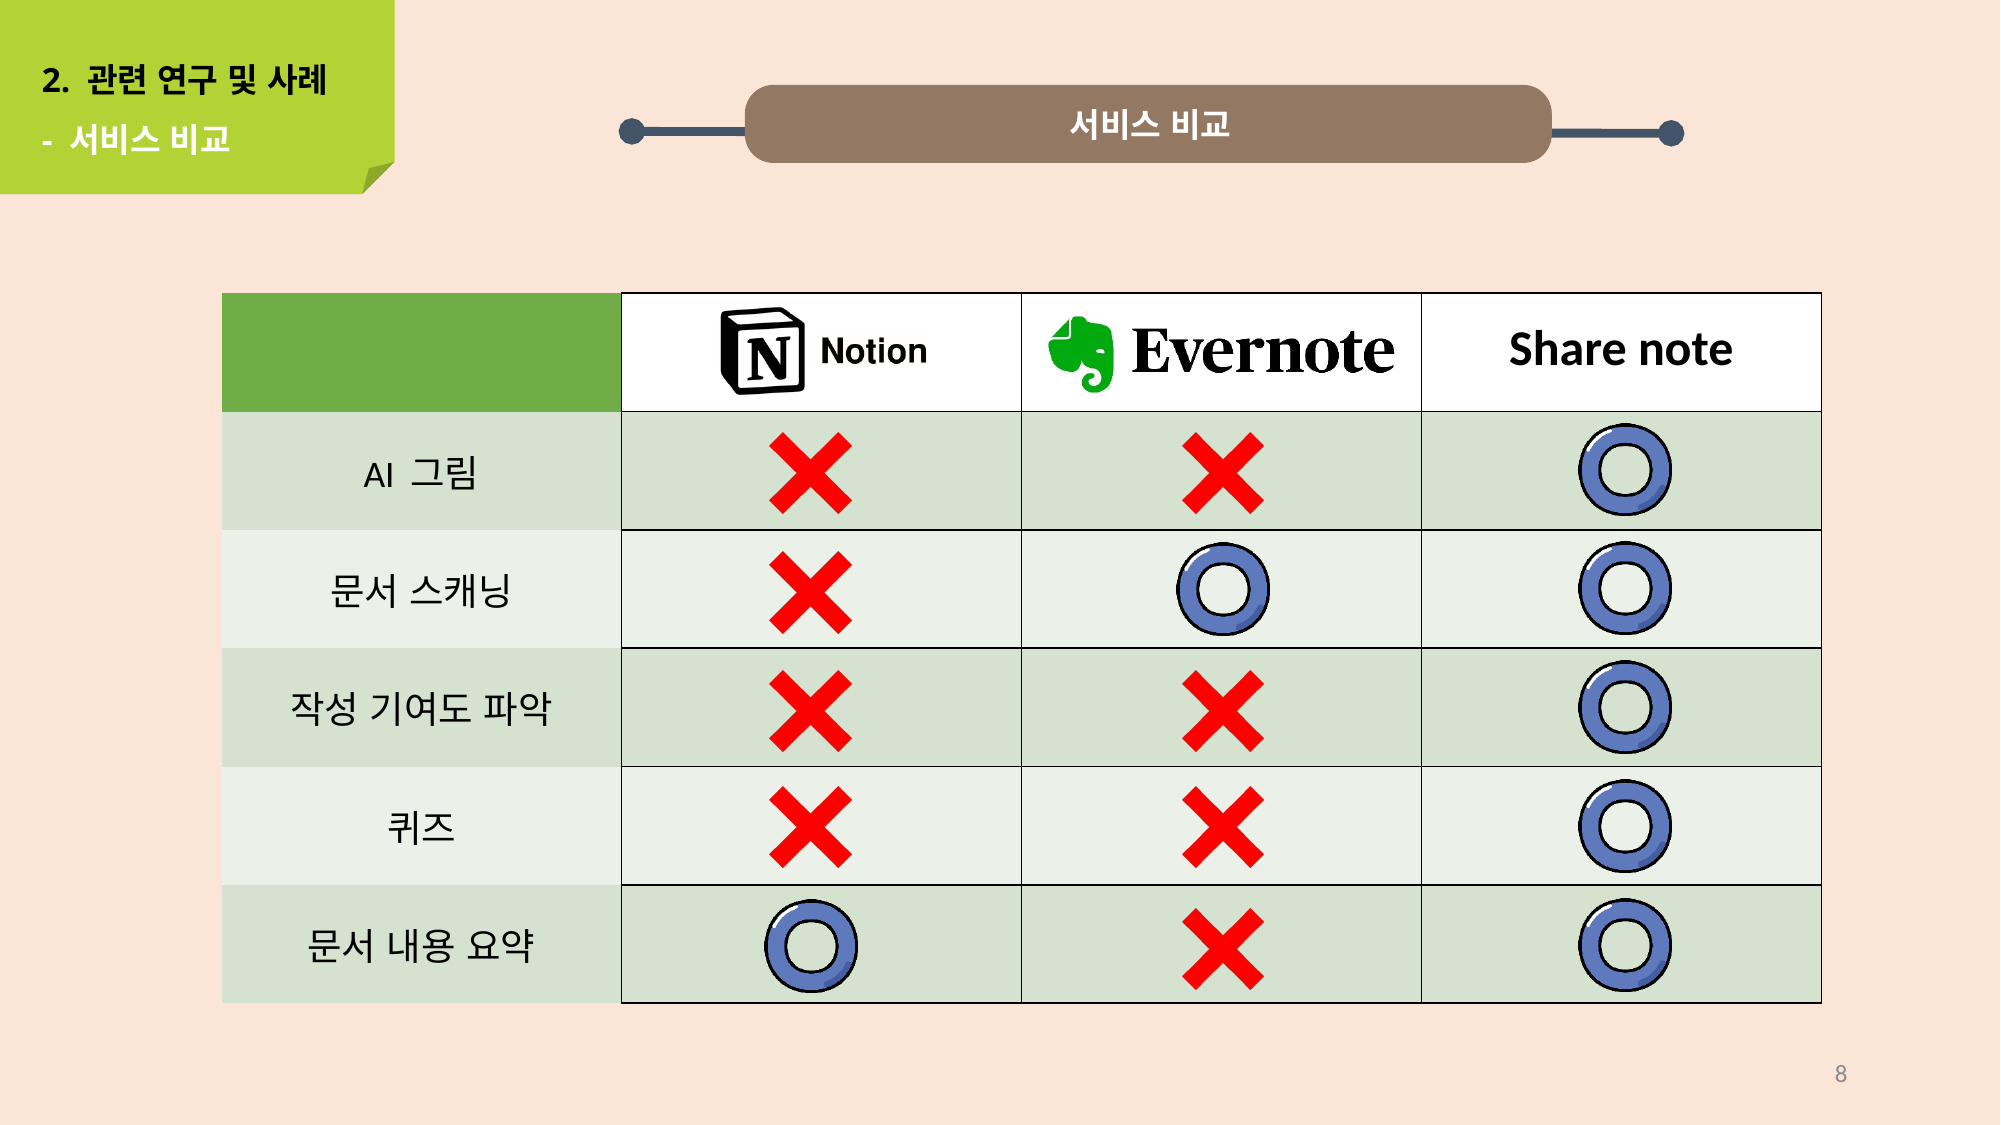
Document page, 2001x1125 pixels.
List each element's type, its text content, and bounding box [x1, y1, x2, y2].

picture [1180, 668, 1266, 754]
text_box 2. 관련 연구 및 사례 - 서비스 비교 [27, 32, 368, 167]
picture [713, 301, 933, 402]
picture [1042, 308, 1404, 395]
table_cell 문서 내용 요약 [222, 885, 621, 1003]
table_cell [1022, 531, 1421, 647]
picture [767, 784, 854, 870]
picture [1578, 898, 1672, 992]
table_cell 작성 기여도 파악 [222, 648, 621, 767]
picture [767, 549, 854, 636]
picture [1180, 784, 1266, 870]
picture [1176, 542, 1270, 636]
table_cell [1022, 886, 1421, 1002]
table_cell [622, 886, 1021, 1002]
table_cell [622, 767, 1021, 884]
table_cell [1422, 767, 1821, 884]
table_header [622, 294, 1021, 411]
picture [767, 668, 854, 754]
table_cell [1422, 649, 1821, 766]
picture [1578, 660, 1672, 754]
table_header Share note [1422, 294, 1821, 411]
picture [1180, 430, 1266, 516]
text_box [631, 62, 1672, 192]
table_cell [1022, 767, 1421, 884]
slide_number 8 [1412, 1042, 1863, 1103]
picture [767, 430, 854, 516]
table_header [222, 293, 621, 412]
picture [764, 899, 858, 993]
table_cell [622, 531, 1021, 647]
table_header [1022, 294, 1421, 411]
table_cell AI 그림 [222, 412, 621, 530]
table_cell [622, 649, 1021, 766]
table_cell [1422, 886, 1821, 1002]
text_box [0, 0, 399, 196]
table_cell [1022, 412, 1421, 529]
table_cell 퀴즈 [222, 767, 621, 885]
table_cell [1422, 412, 1821, 529]
picture [1578, 541, 1672, 635]
picture [1578, 423, 1672, 517]
table_cell [1422, 531, 1821, 647]
table_cell 문서 스캐닝 [222, 530, 621, 648]
table_cell [1022, 649, 1421, 766]
table_cell [622, 412, 1021, 529]
picture [1578, 779, 1672, 873]
picture [1180, 906, 1266, 992]
